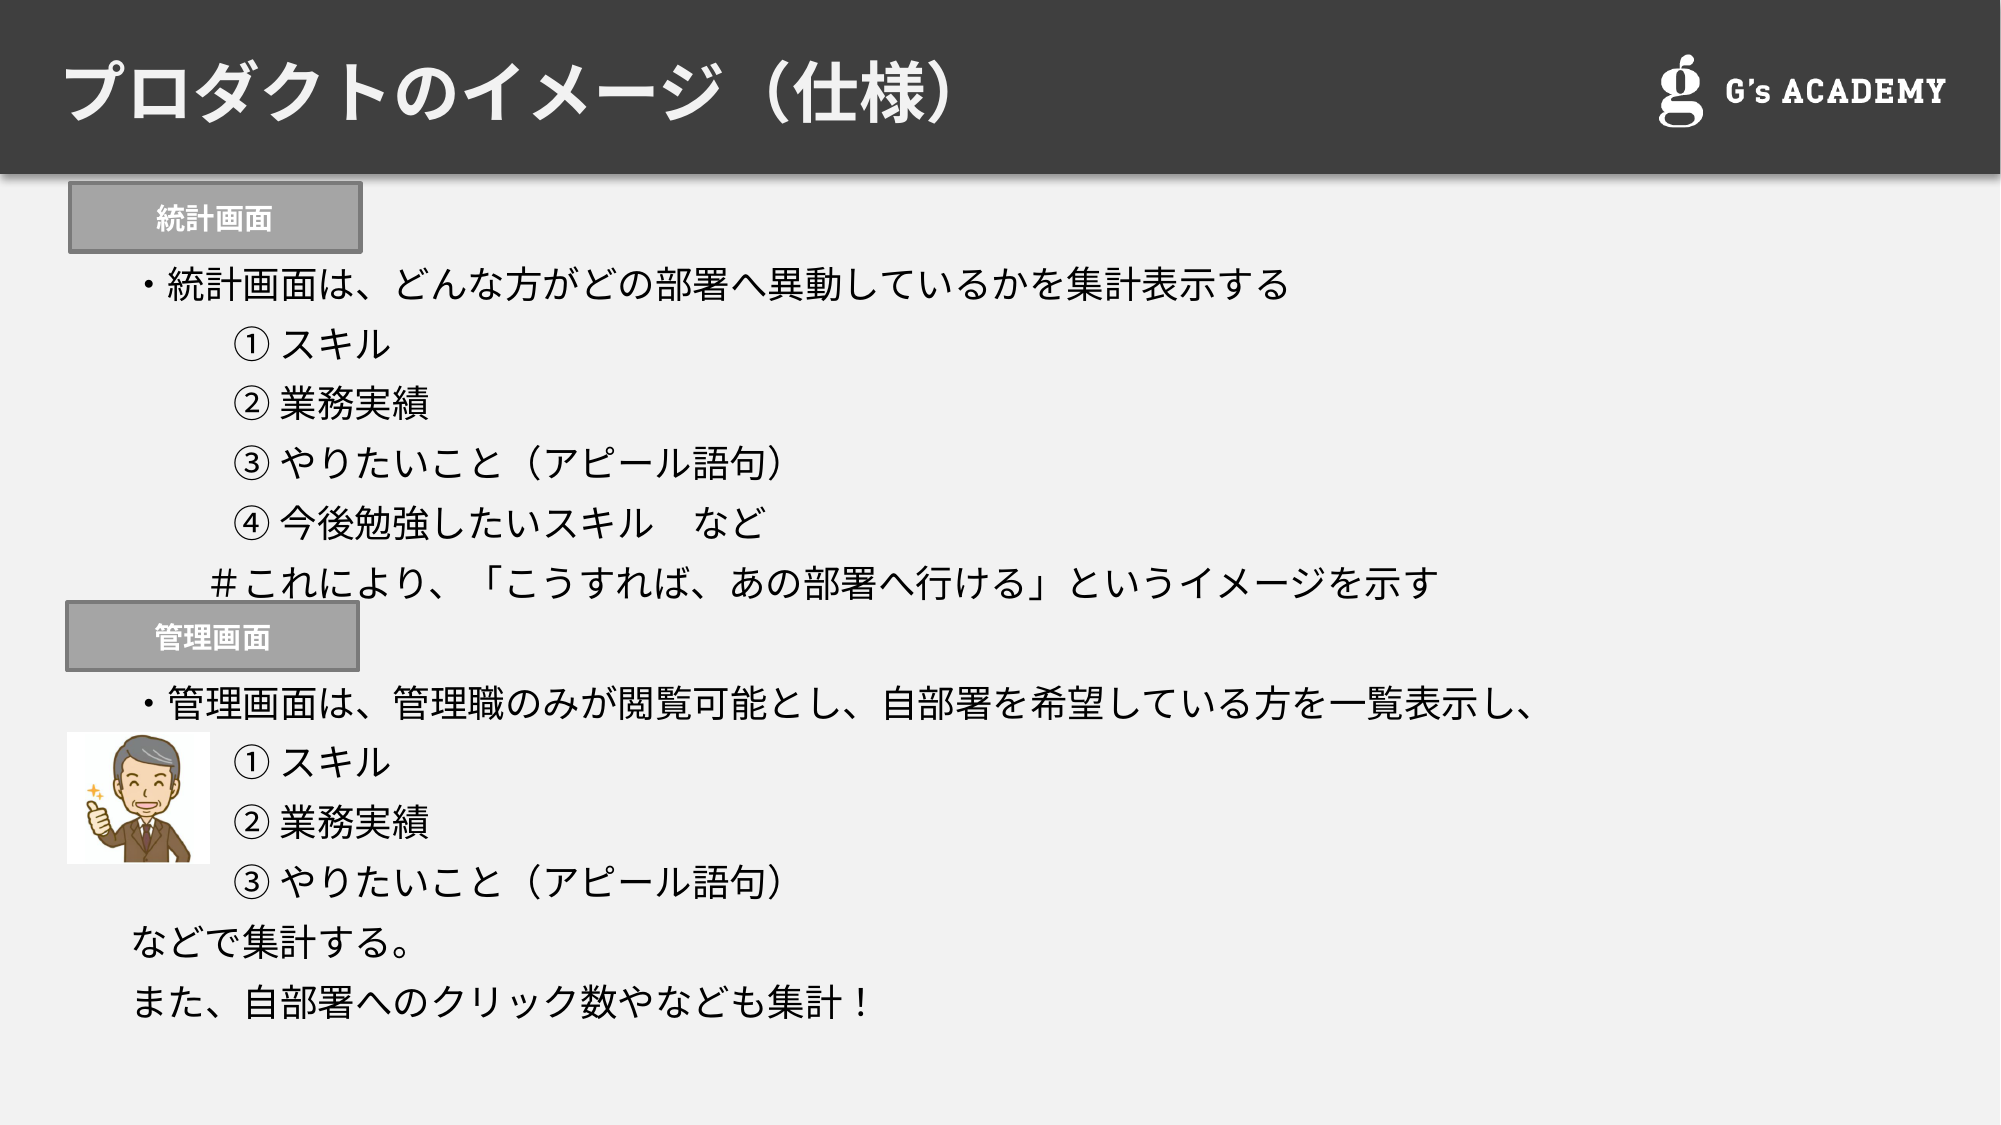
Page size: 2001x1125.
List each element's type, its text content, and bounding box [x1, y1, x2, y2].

text_box ・統計画面は、どんな方がどの部署へ異動しているかを集計表示する ①スキル ②業務実績 ③やりたいこと（アピール語句） ④今後勉強したいスキル など ＃これにより、「こうすれば、あの部署へ行ける」というイメージを示す ・管理画面は、管理職のみが閲覧可能とし、自部署を希望している方を一覧表示し、 ①スキル ②業務実績 ③やりたいこと（アピール語句） などで集計する。 また、自部署へのクリック数やなども集計！ [115, 230, 1914, 1023]
text_box 統計画面 [68, 181, 363, 254]
picture [67, 731, 211, 864]
title プロダクトのイメージ（仕様） [0, 25, 2000, 166]
text_box 管理画面 [65, 600, 360, 672]
